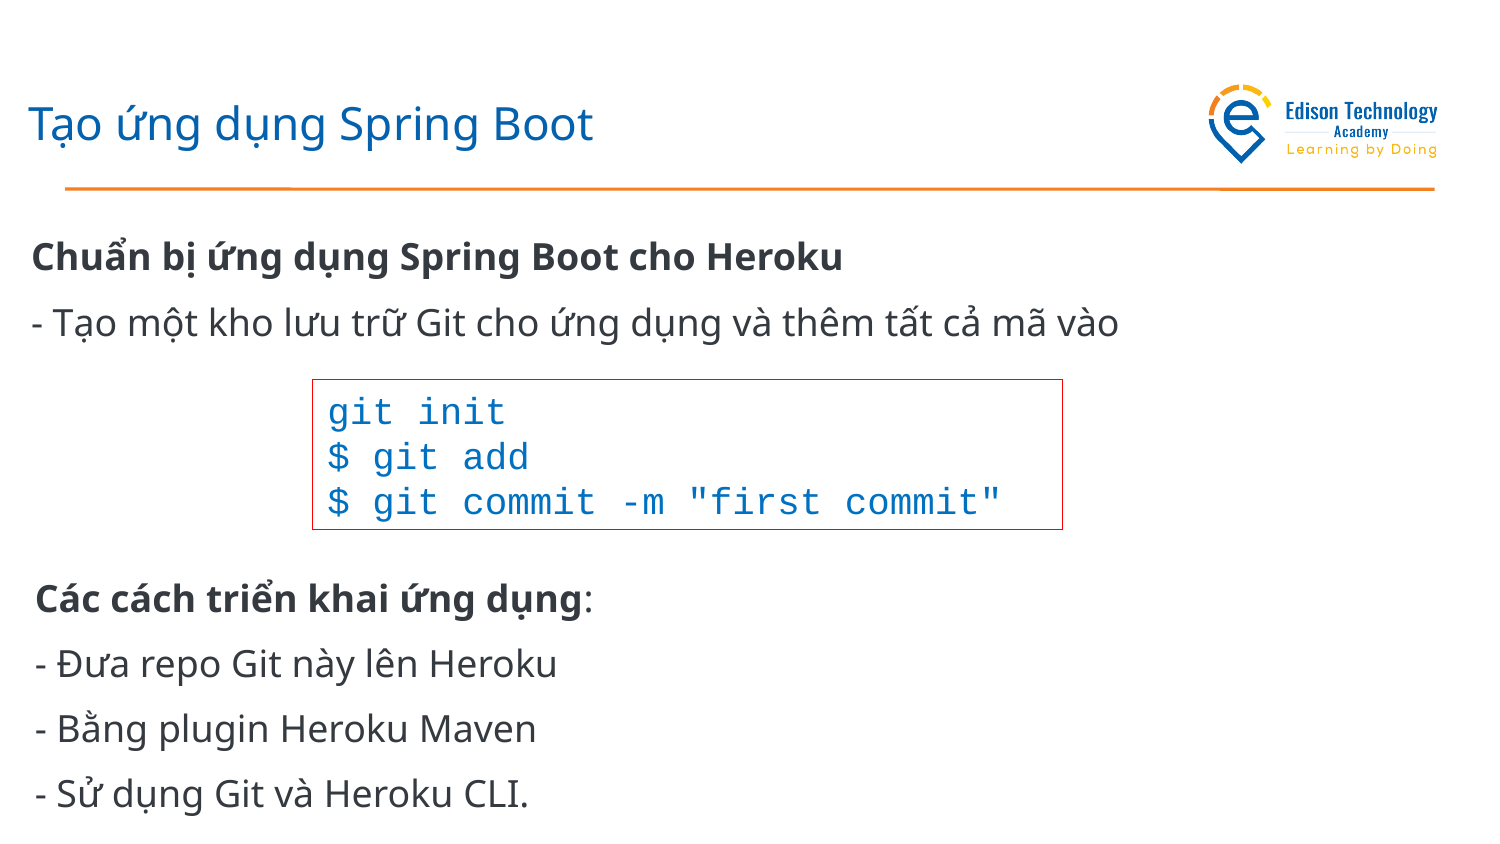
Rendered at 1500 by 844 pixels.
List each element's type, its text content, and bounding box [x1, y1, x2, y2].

text_box Các cách triển khai ứng dụng: - Đưa repo Git này lên Heroku - Bằng plugin Heroku Maven - Sử dụng Git và Heroku CLI. [19, 564, 770, 822]
title Tạo ứng dụng Spring Boot [13, 70, 1412, 165]
picture [1147, 83, 1500, 167]
text_box git init $ git add $ git commit -m "first commit" [312, 379, 1063, 530]
text_box Chuẩn bị ứng dụng Spring Boot cho Heroku - Tạo một kho lưu trữ Git cho ứng dụng và thêm tất cả mã vào [16, 216, 1480, 352]
